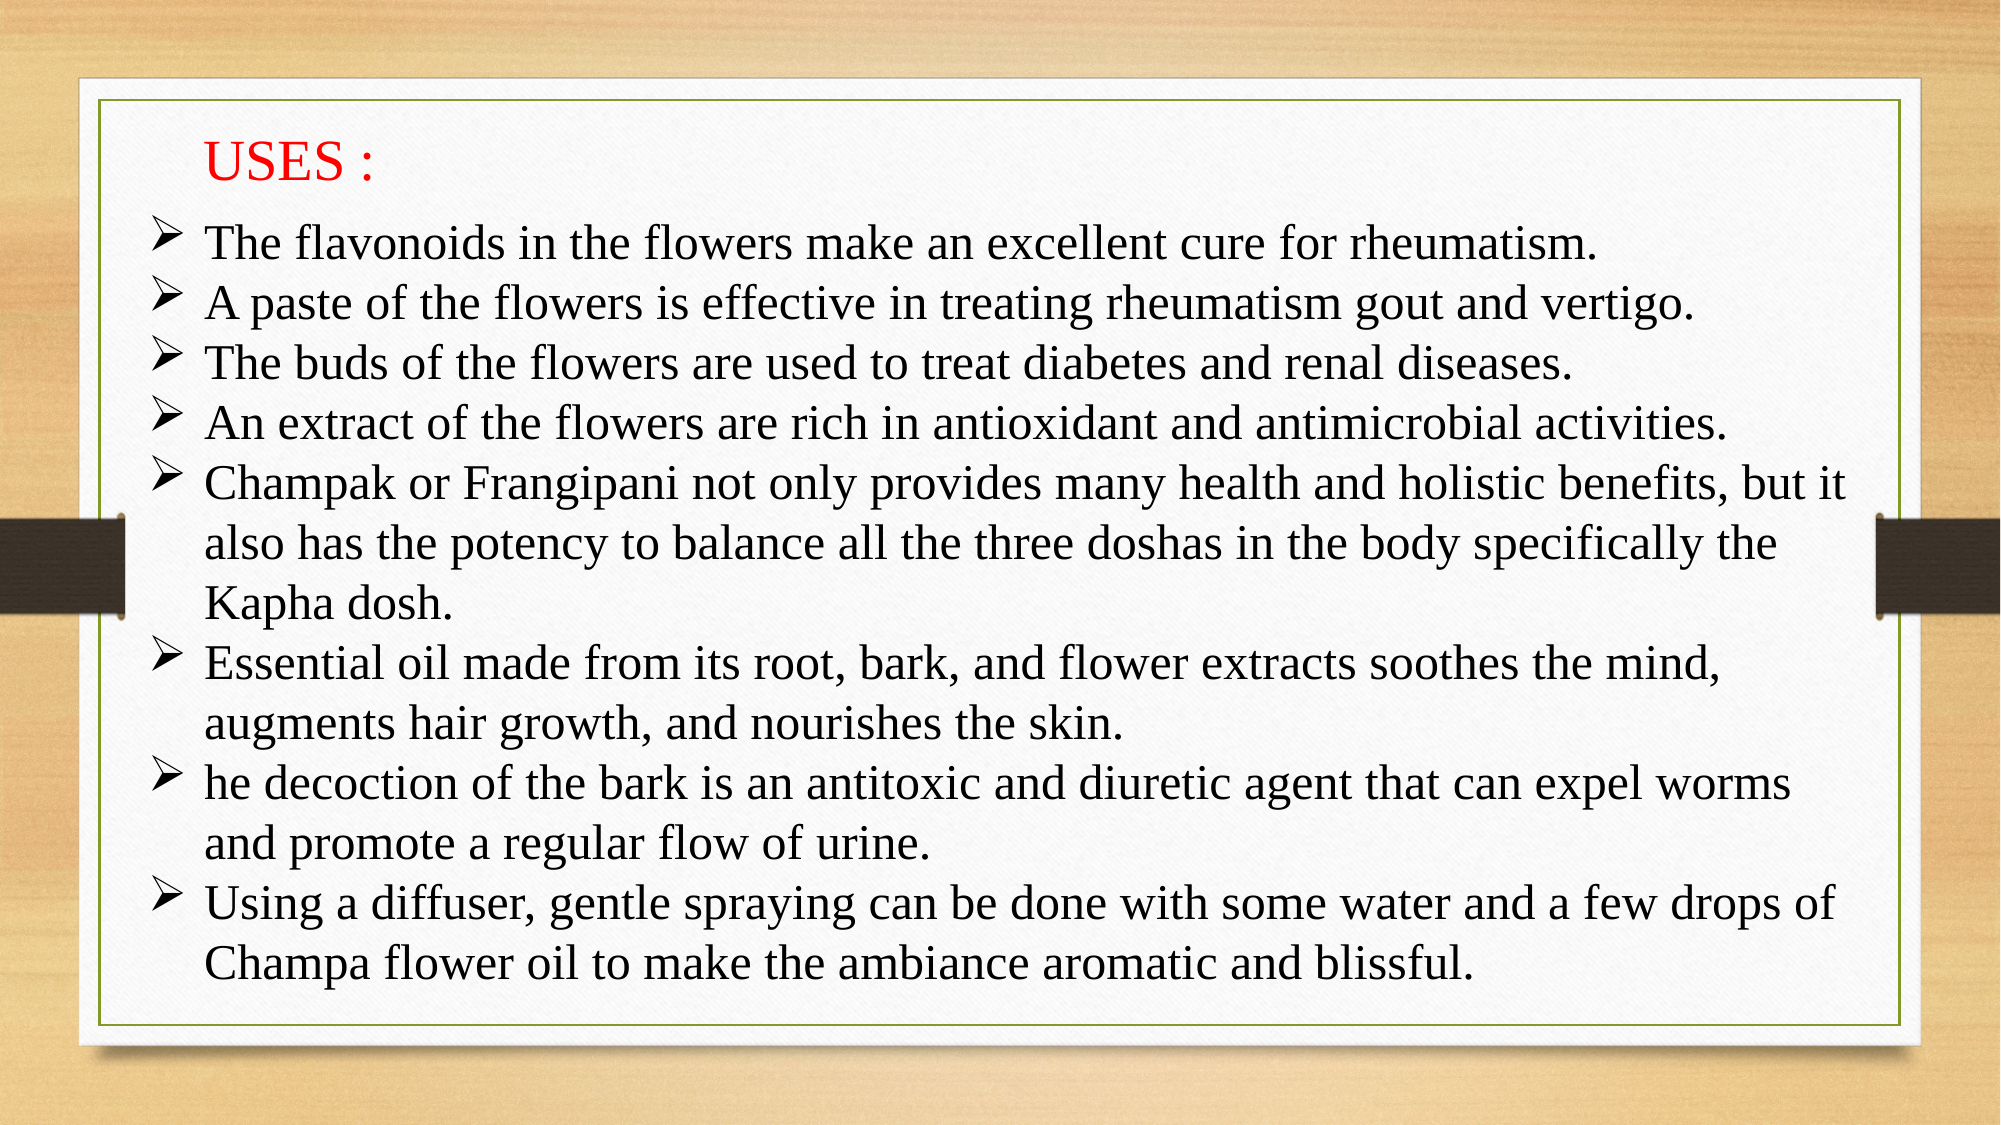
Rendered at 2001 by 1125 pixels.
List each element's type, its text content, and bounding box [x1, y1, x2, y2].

picture [0, 0, 2001, 1125]
text_box USES : [188, 114, 1192, 200]
text_box The flavonoids in the flowers make an excellent cure for rheumatism. A paste of the flowers is effective in treating rheumatism gout and vertigo. The buds of the flowers are used to treat diabetes and renal diseases. An extract of the flowers are rich in antioxidant and antimicrobial activities. Champak or Frangipani not only provides many health and holistic benefits, but it also has the potency to balance all the three doshas in the body specifically the Kapha dosh. Essential oil made from its root, bark, and flower extracts soothes the mind, augments hair growth, and nourishes the skin. he decoction of the bark is an antitoxic and diuretic agent that can expel worms and promote a regular flow of urine. Using a diffuser, gentle spraying can be done with some water and a few drops of Champa flower oil to make the ambiance aromatic and blissful. [133, 202, 1873, 1057]
